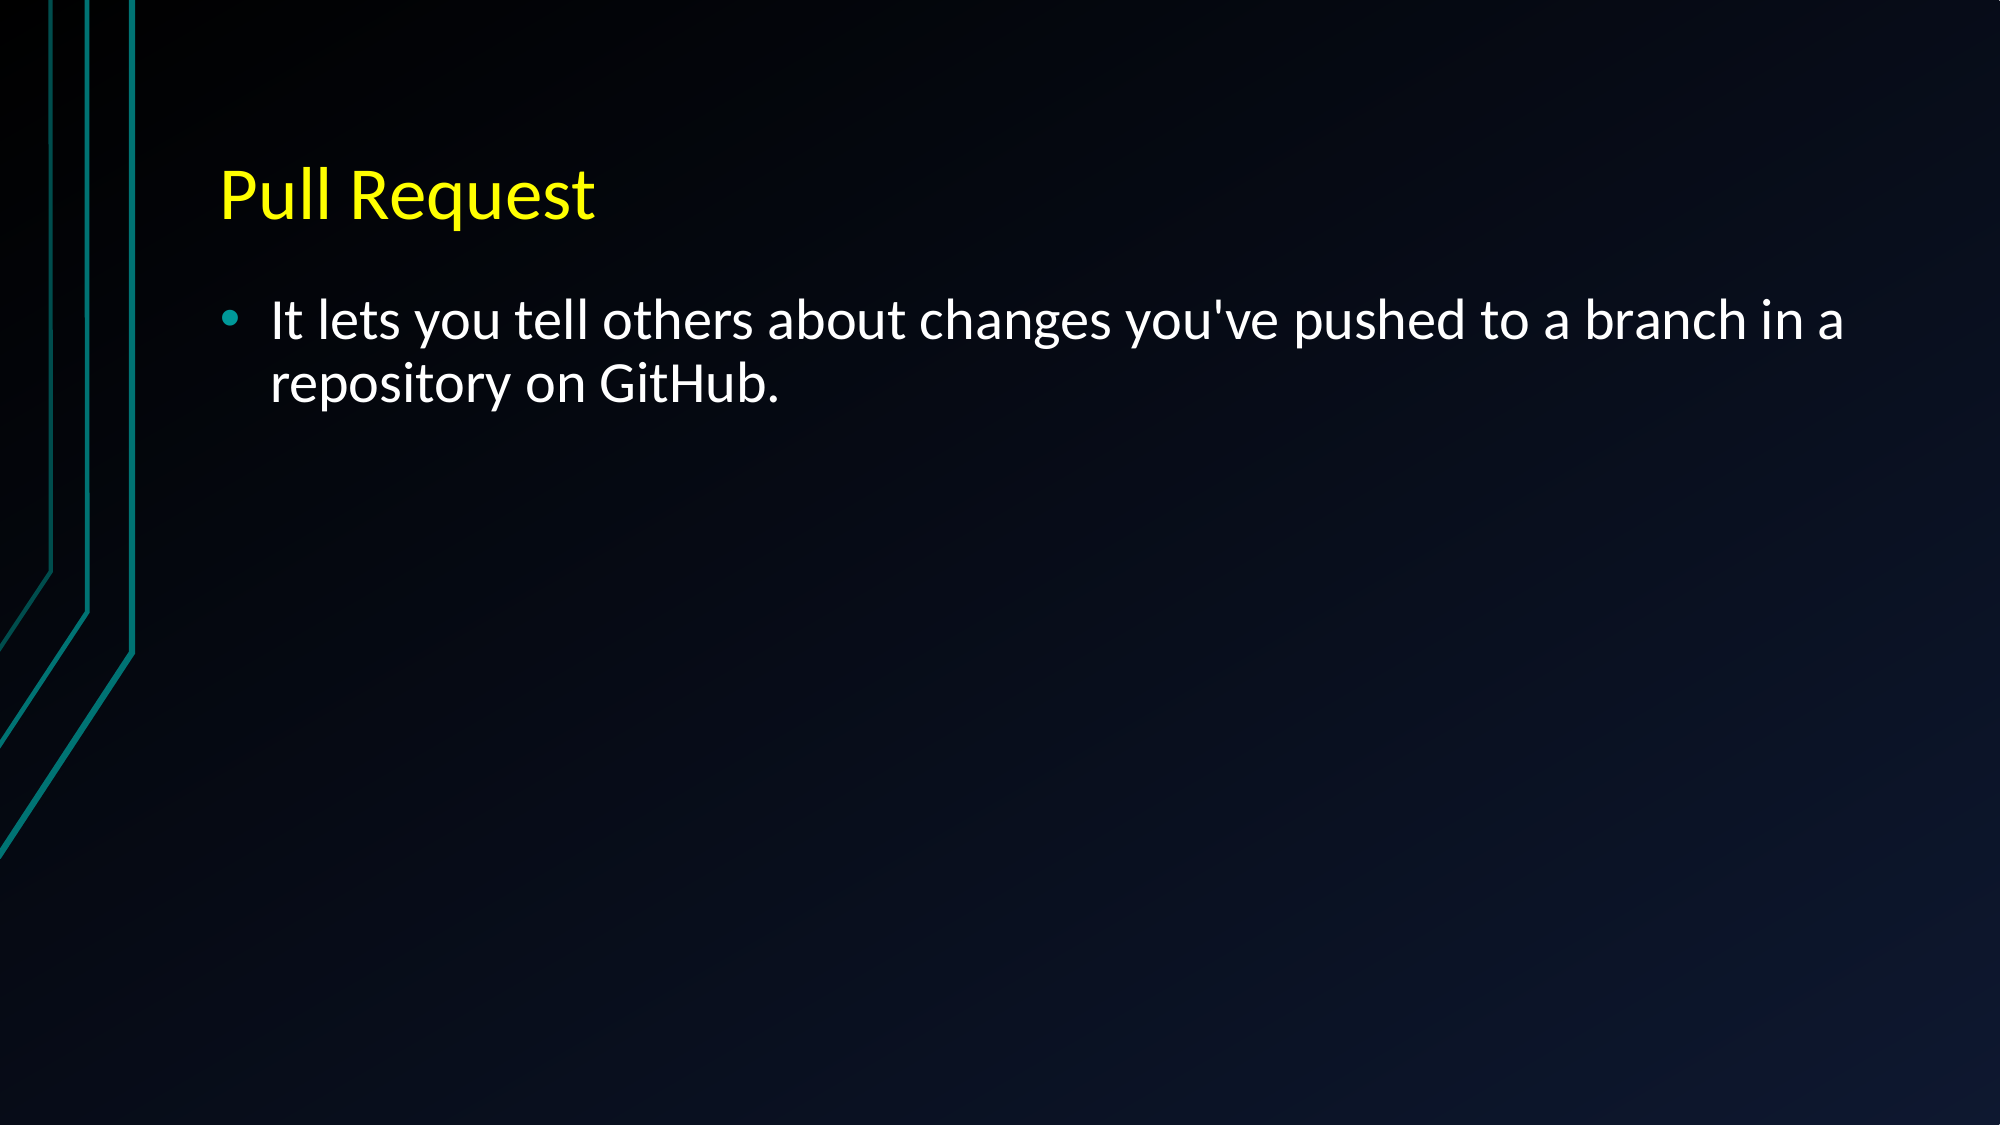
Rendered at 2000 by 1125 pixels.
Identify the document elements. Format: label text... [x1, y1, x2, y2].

list It lets you tell others about changes you've pushed to a branch in a repository on GitHub. [199, 279, 1900, 1012]
title Pull Request [199, 45, 1900, 246]
